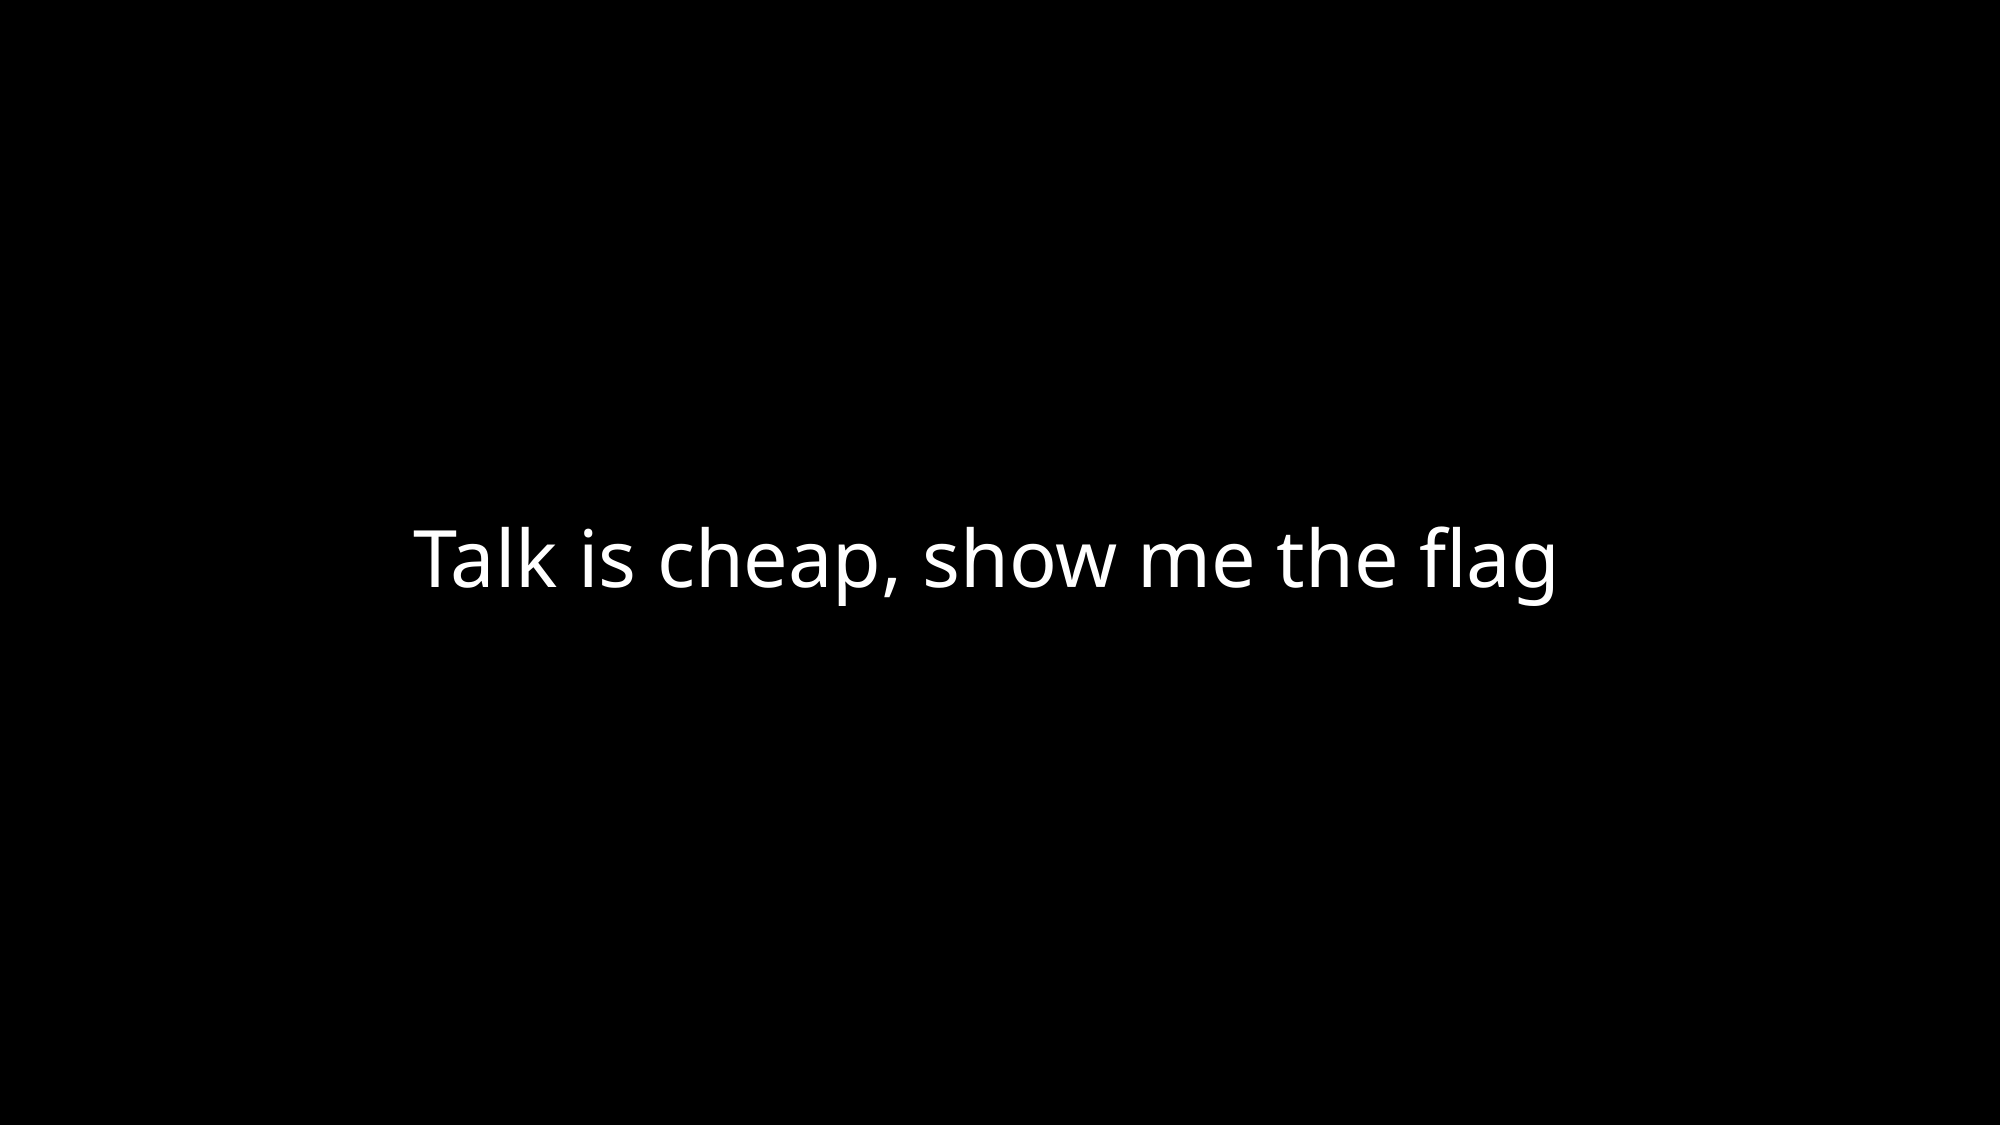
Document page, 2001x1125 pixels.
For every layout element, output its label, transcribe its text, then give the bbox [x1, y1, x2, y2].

list Talk is cheap, show me the flag [123, 511, 1849, 613]
